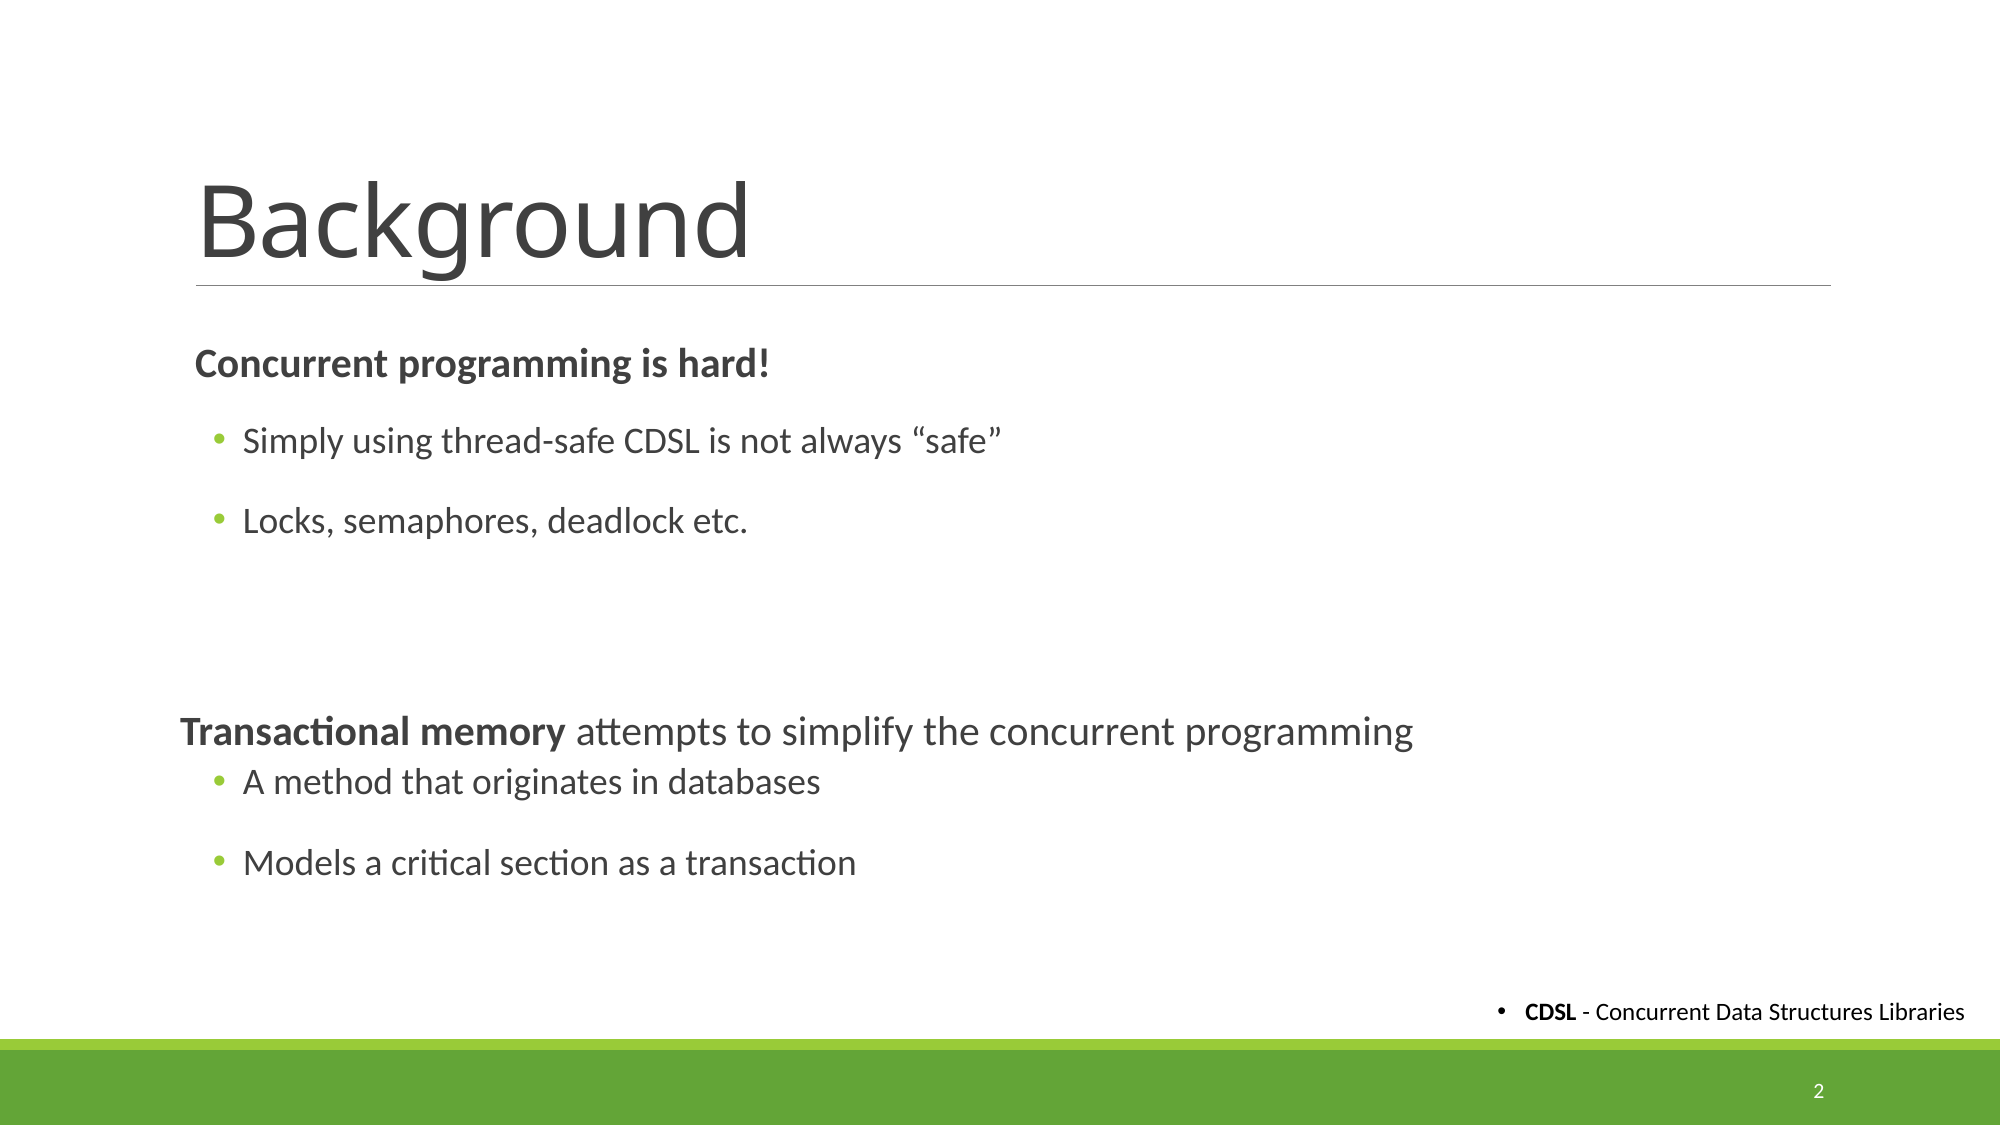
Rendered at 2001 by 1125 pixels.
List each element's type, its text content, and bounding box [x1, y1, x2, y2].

text_box CDSL - Concurrent Data Structures Libraries [1482, 988, 1981, 1034]
title Background [180, 47, 1830, 285]
list Concurrent programming is hard! Simply using thread-safe CDSL is not always “safe” Locks, semaphores, deadlock etc. Transactional memory attempts to simplify the concurrent programming A method that originates in databases Models a critical section as a transaction [180, 302, 1830, 963]
slide_number 2 [1624, 1059, 1840, 1120]
